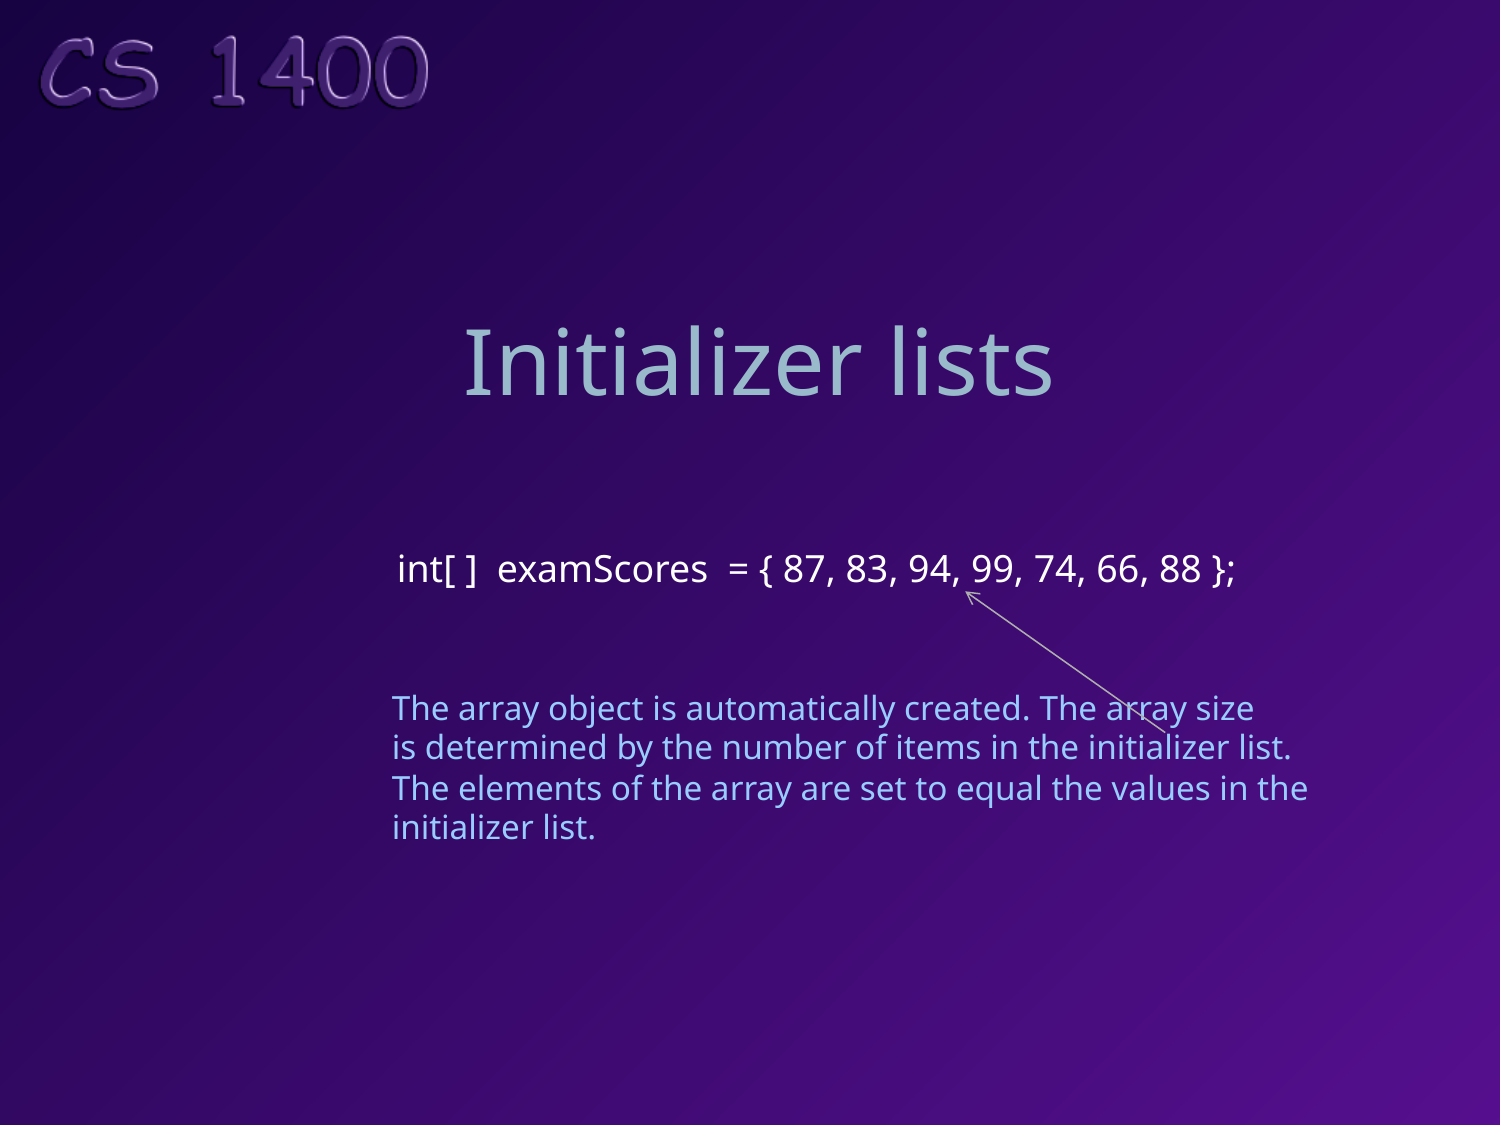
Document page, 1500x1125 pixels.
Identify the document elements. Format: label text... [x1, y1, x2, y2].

title Initializer lists [122, 270, 1398, 447]
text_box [964, 591, 1166, 733]
text_box int[ ] examScores = { 87, 83, 94, 99, 74, 66, 88 }; [382, 537, 1252, 598]
text_box The array object is automatically created. The array size is determined by the number of items in the initializer list. The elements of the array are set to equal the values in the initializer list. [377, 679, 1326, 854]
picture [0, 0, 1500, 1125]
